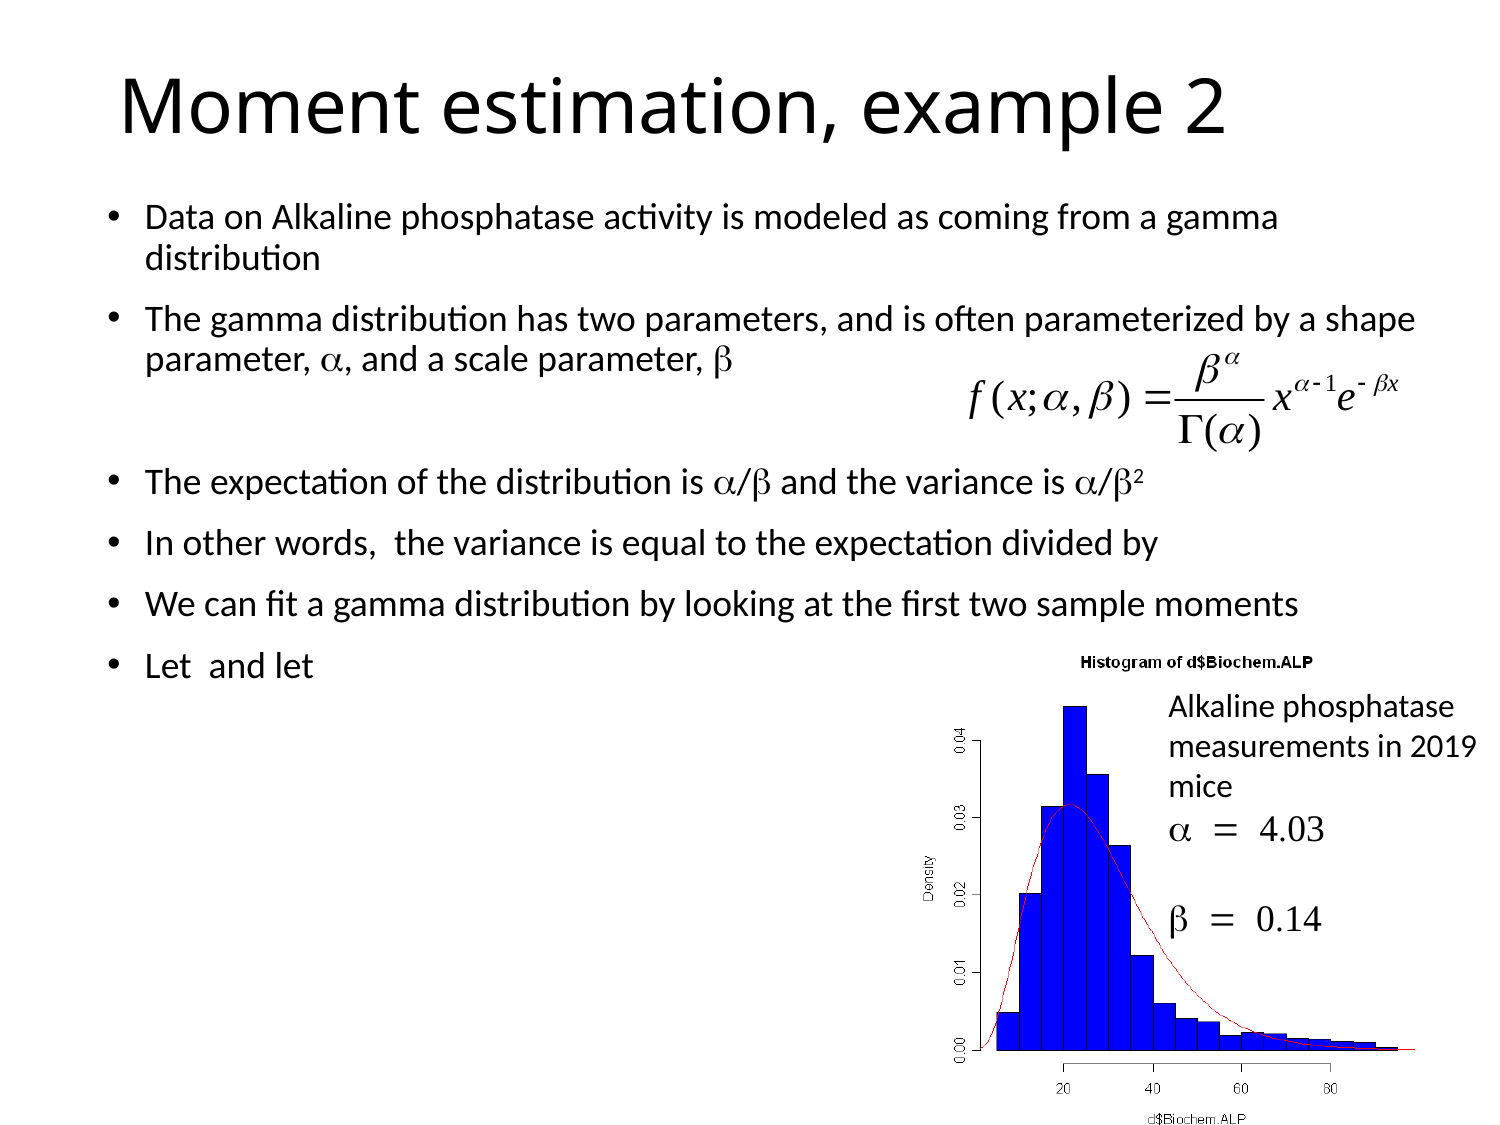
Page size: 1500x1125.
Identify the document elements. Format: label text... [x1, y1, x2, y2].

picture [917, 629, 1446, 1125]
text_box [954, 336, 1409, 461]
title Moment estimation, example 2 [103, 59, 1397, 159]
text_box Alkaline phosphatase measurements in 2019 mice a = 4.03 b = 0.14 [1446, 677, 1500, 947]
